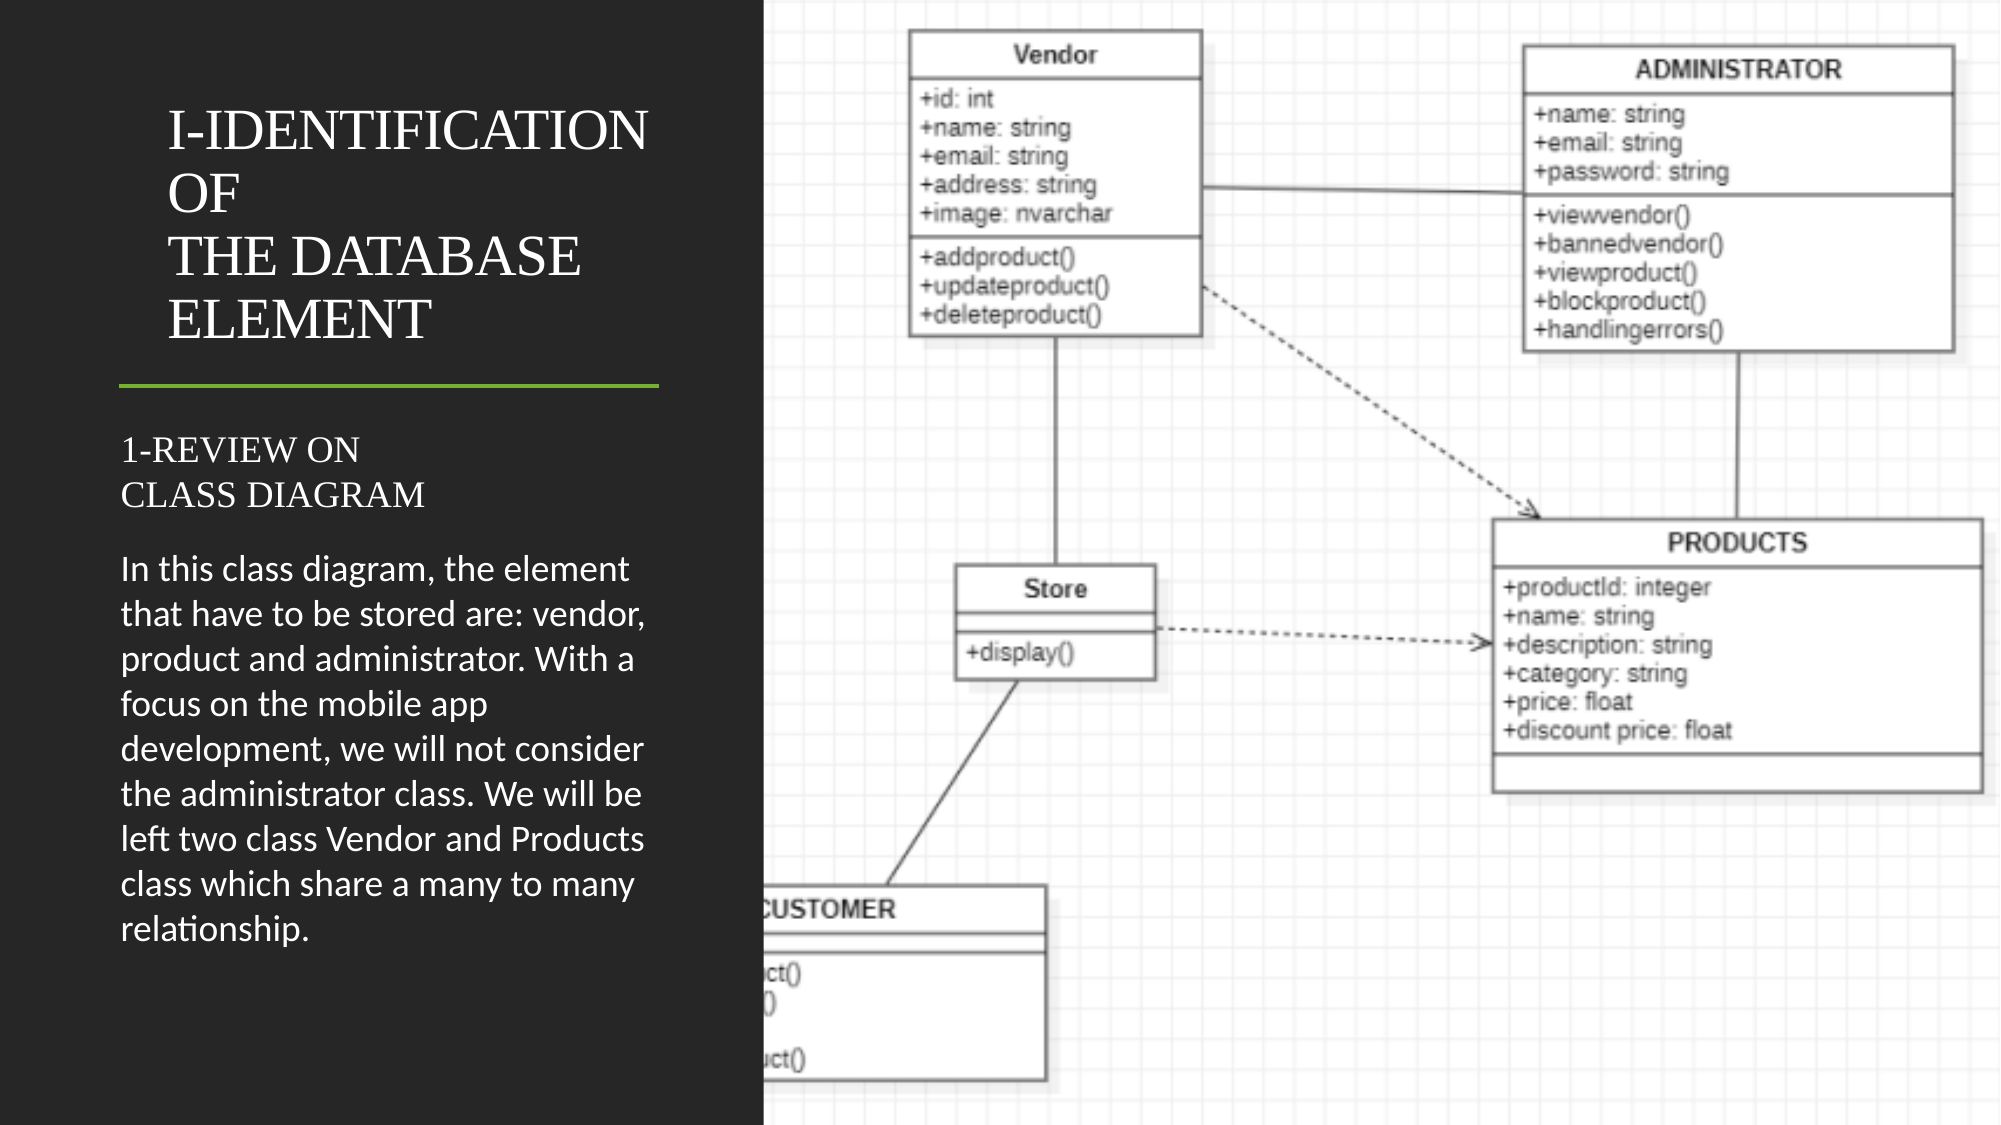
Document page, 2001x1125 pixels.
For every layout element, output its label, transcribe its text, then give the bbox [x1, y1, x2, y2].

picture [762, 0, 2000, 1125]
text_box [0, 0, 762, 1125]
list 1-REVIEW ON CLASS DIAGRAM In this class diagram, the element that have to be stored are: vendor, product and administrator. With a focus on the mobile app development, we will not consider the administrator class. We will be left two class Vendor and Products class which share a many to many relationship. [105, 417, 672, 966]
title I-IDENTIFICATION OF THE DATABASE ELEMENT [105, 84, 672, 359]
